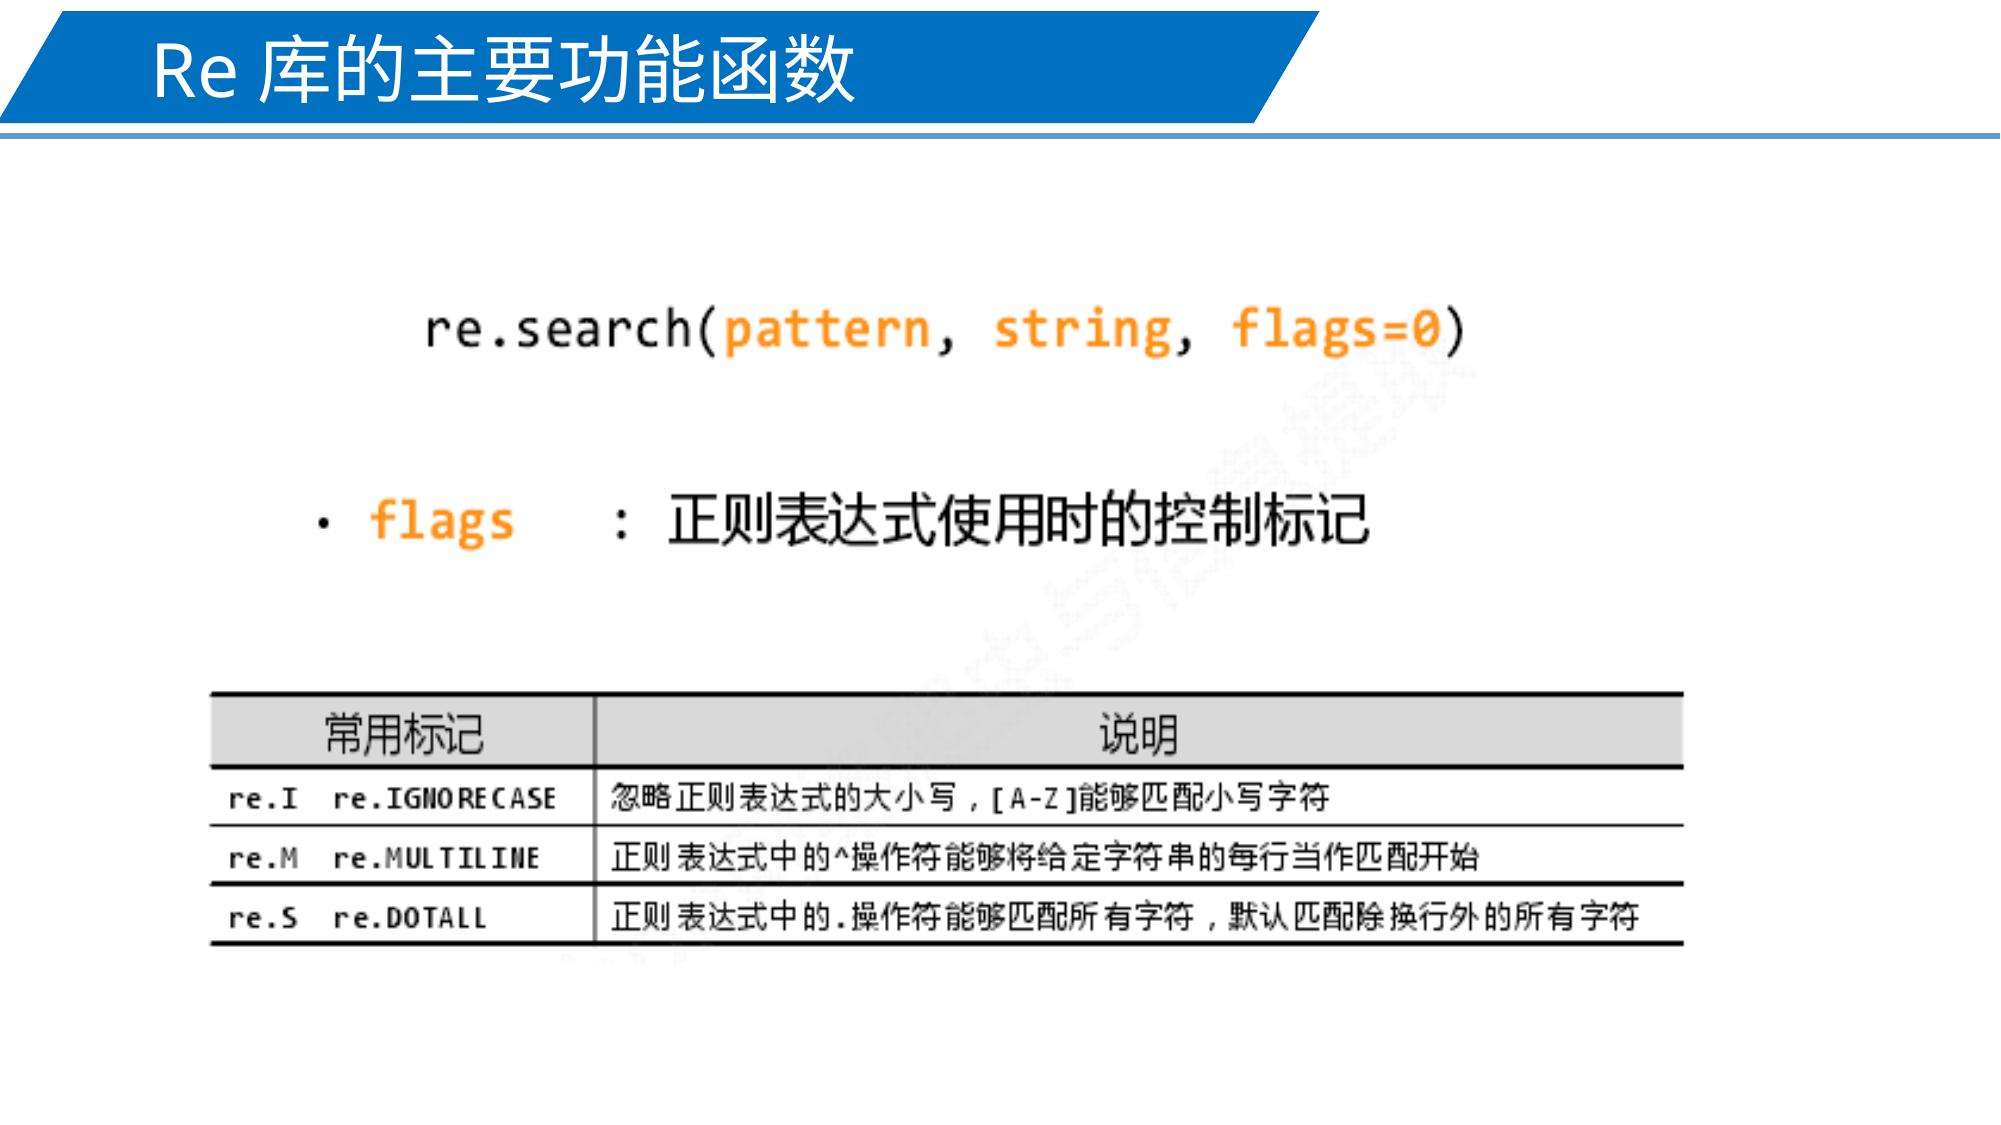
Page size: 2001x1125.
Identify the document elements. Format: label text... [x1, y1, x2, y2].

picture [167, 285, 1713, 965]
text_box Re库的主要功能函数 [0, 11, 1320, 124]
